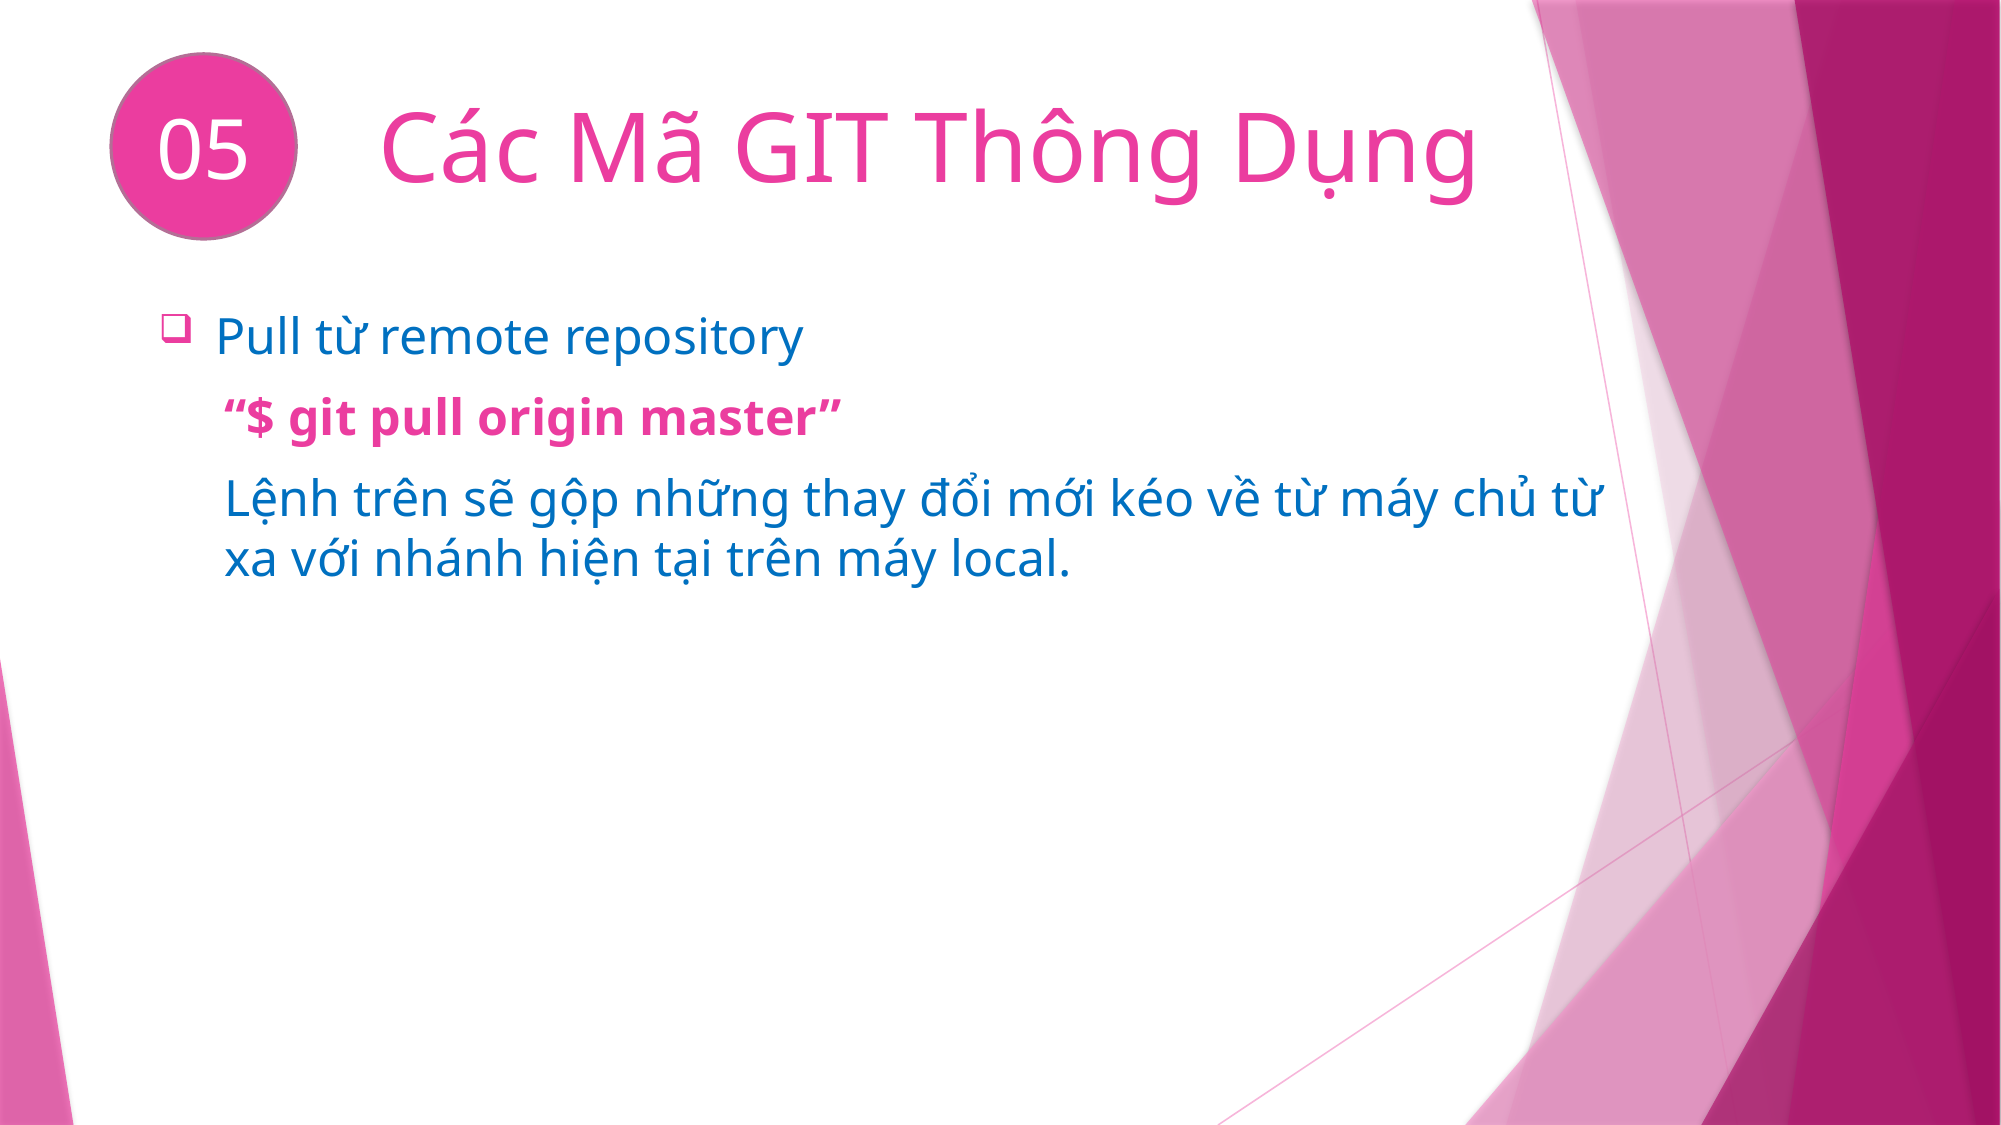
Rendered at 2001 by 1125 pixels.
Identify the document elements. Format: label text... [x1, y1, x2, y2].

text_box 05 [109, 52, 298, 241]
list Pull từ remote repository “$ git pull origin master” Lệnh trên sẽ gộp những thay đổi mới kéo về từ máy chủ từ xa với nhánh hiện tại trên máy local. [143, 296, 1648, 989]
title Các Mã GIT Thông Dụng [363, 78, 1542, 296]
